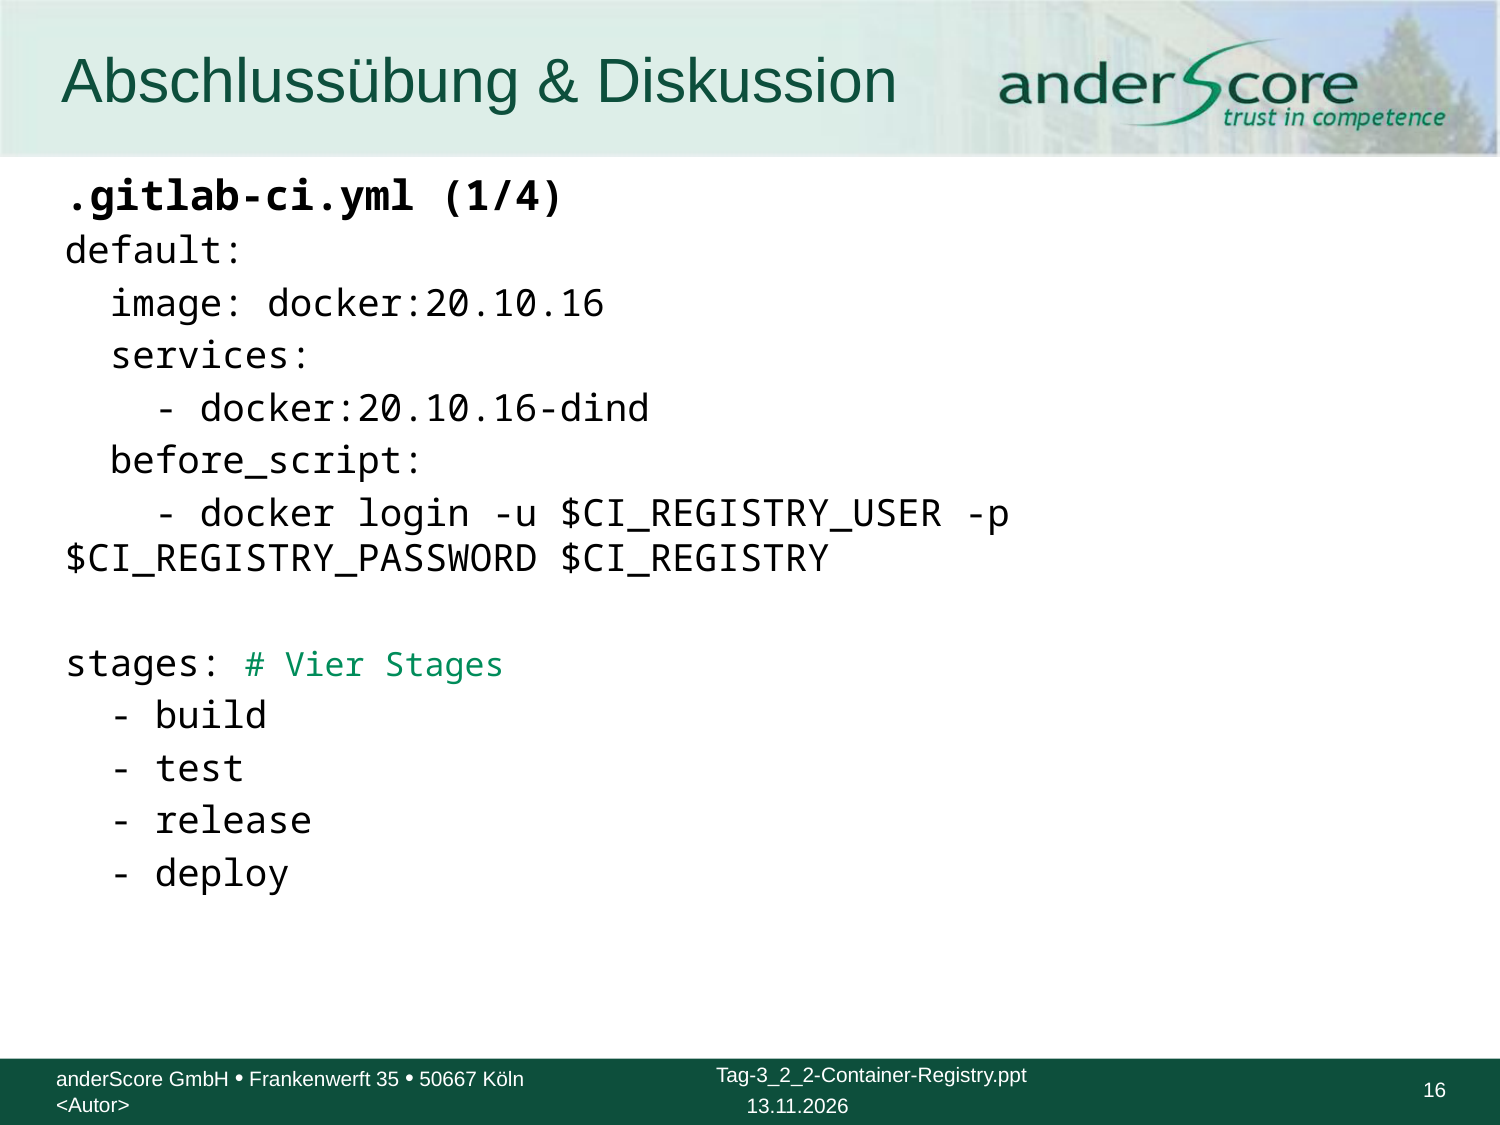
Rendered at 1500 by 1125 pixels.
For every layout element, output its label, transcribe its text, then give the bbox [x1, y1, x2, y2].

title Abschlussübung & Diskussion [46, 24, 959, 141]
list .gitlab-ci.yml (1/4) default: image: docker:20.10.16 services: - docker:20.10.16-dind before_script: - docker login -u $CI_REGISTRY_USER -p $CI_REGISTRY_PASSWORD $CI_REGISTRY stages: # Vier Stages - build - test - release - deploy [49, 160, 1447, 1047]
picture [0, 0, 1500, 157]
